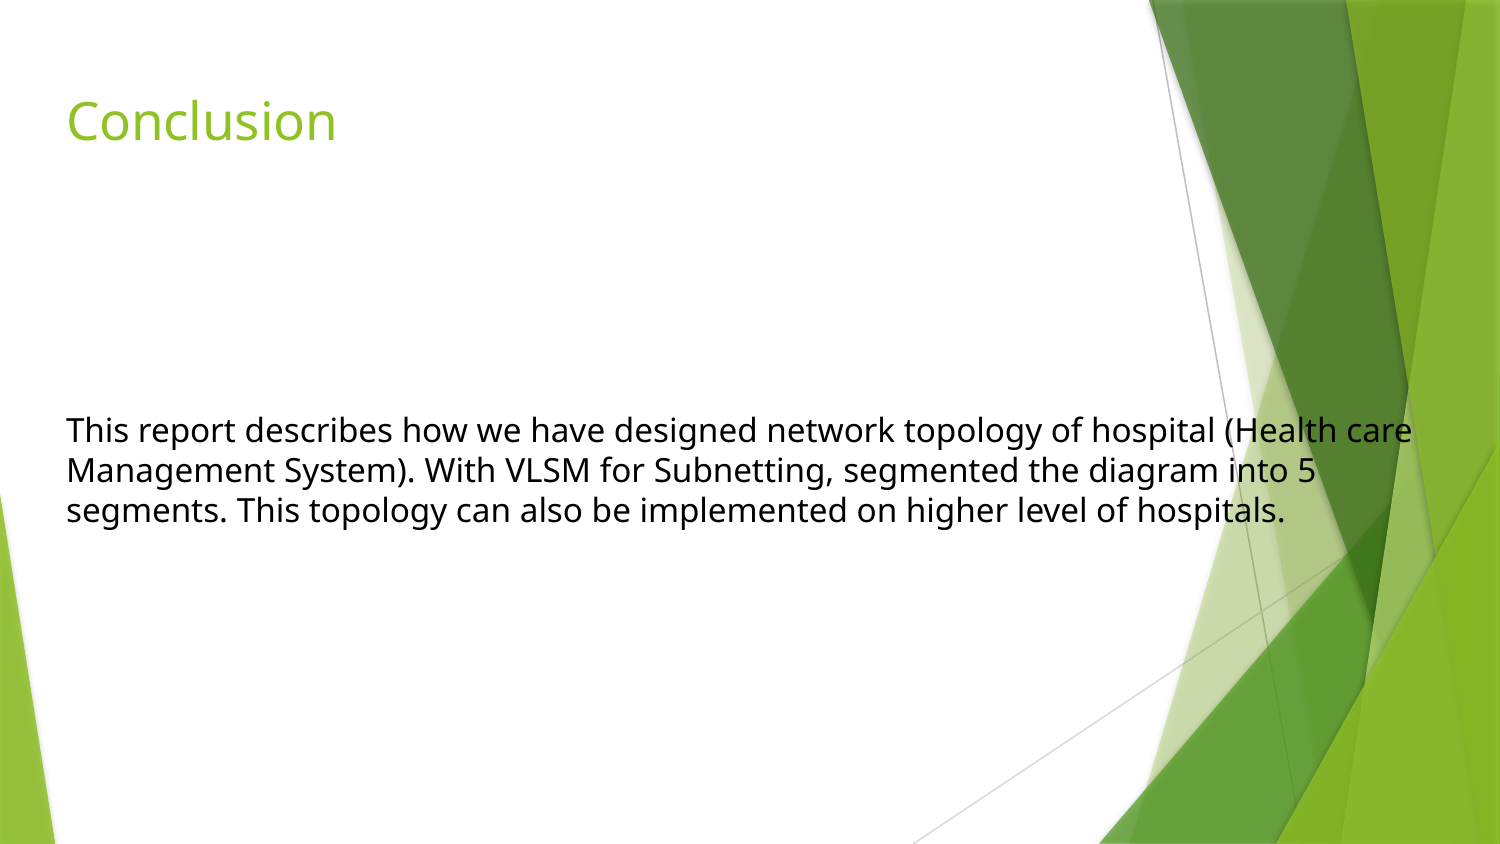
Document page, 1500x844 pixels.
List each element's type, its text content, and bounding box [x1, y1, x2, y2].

title Conclusion [51, 72, 1449, 167]
list This report describes how we have designed network topology of hospital (Health care Management System). With VLSM for Subnetting, segmented the diagram into 5 segments. This topology can also be implemented on higher level of hospitals. [51, 189, 1449, 750]
